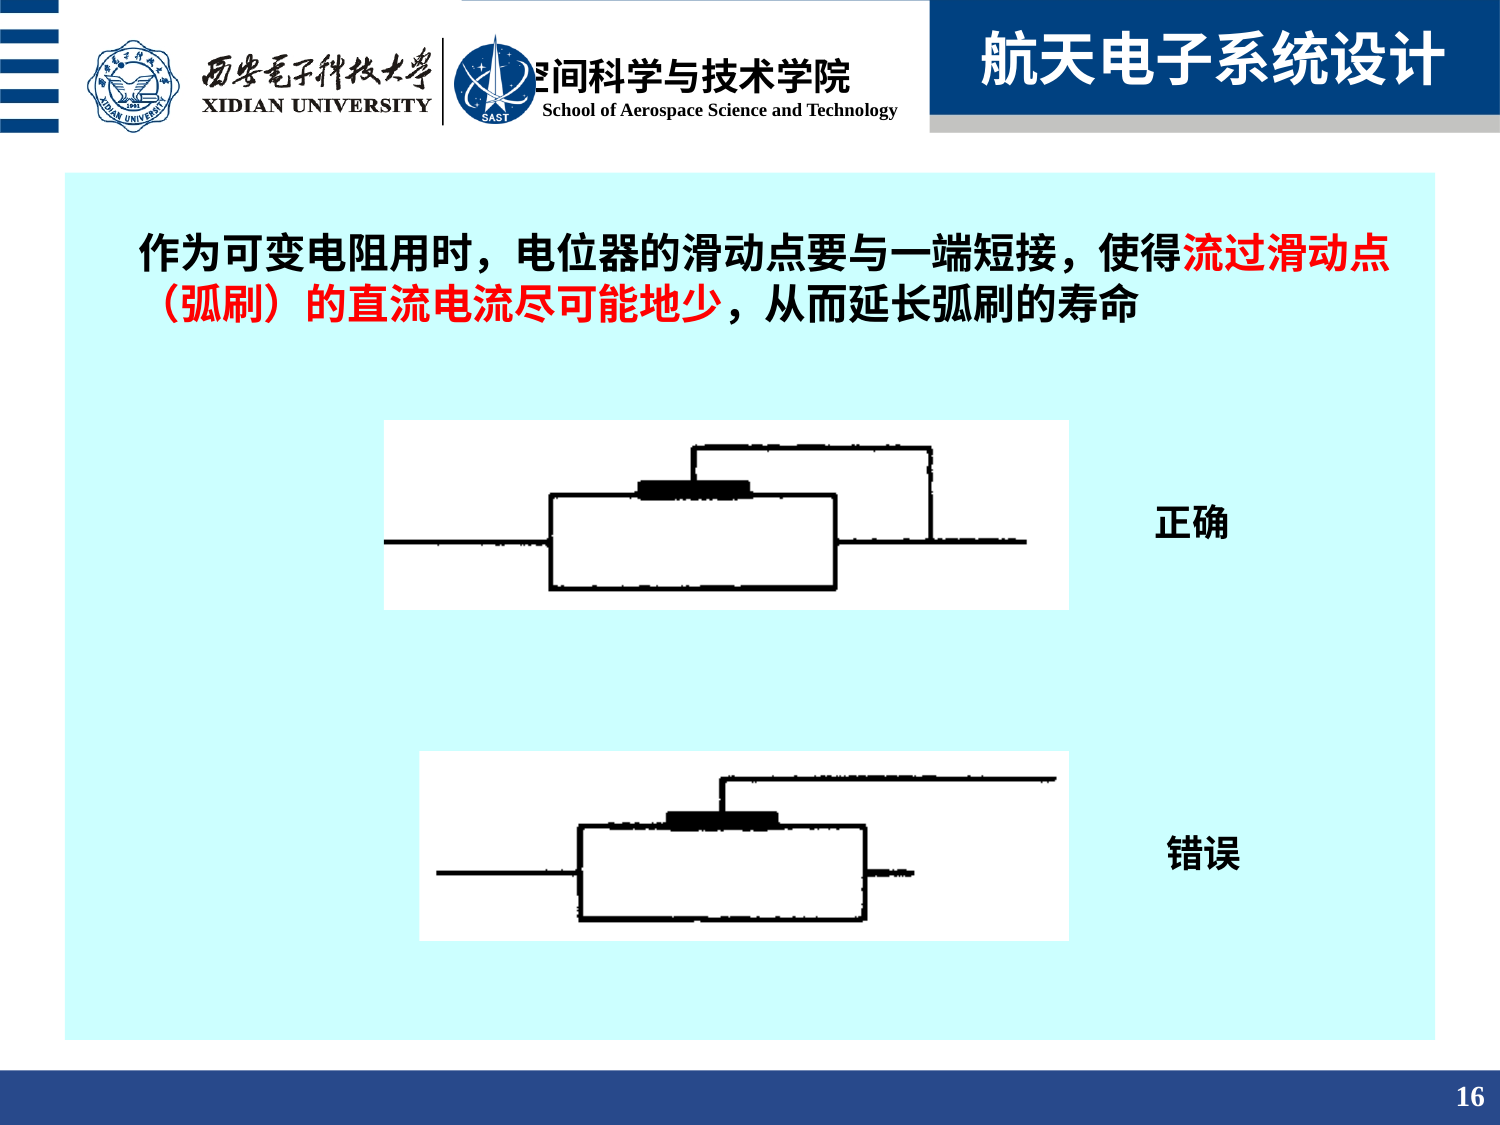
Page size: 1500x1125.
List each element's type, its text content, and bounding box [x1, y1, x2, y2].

picture [0, 0, 1500, 1070]
text_box 作为可变电阻用时，电位器的滑动点要与一端短接，使得流过滑动点（弧刷）的直流电流尽可能地少，从而延长弧刷的寿命 [123, 219, 1424, 335]
text_box 正确 [1139, 491, 1353, 552]
text_box 错误 [1151, 822, 1294, 883]
text_box [64, 172, 1436, 1040]
text_box 航天电子系统设计 [927, 0, 1500, 114]
